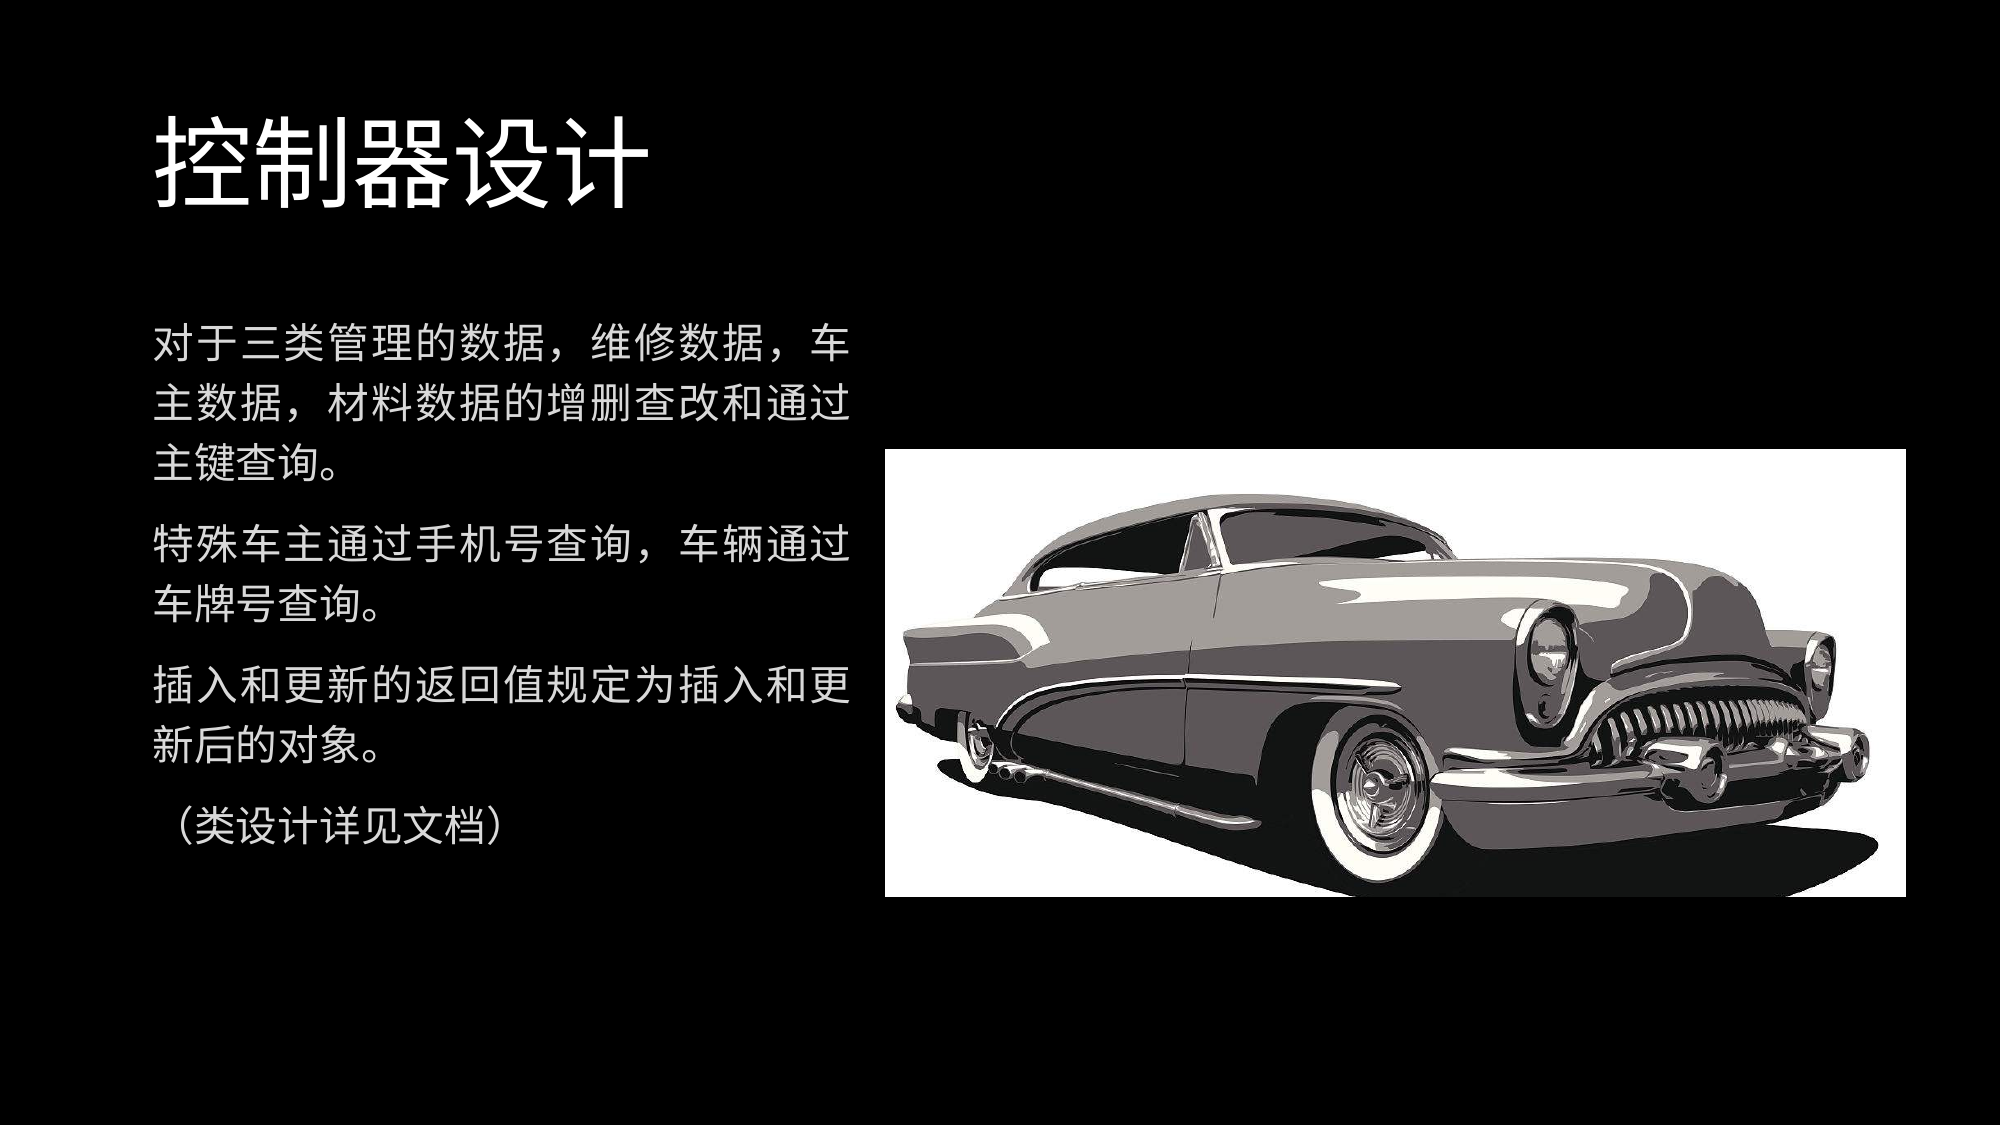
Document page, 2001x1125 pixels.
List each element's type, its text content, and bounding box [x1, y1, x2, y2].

list 对于三类管理的数据，维修数据，车主数据，材料数据的增删查改和通过主键查询。 特殊车主通过手机号查询，车辆通过车牌号查询。 插入和更新的返回值规定为插入和更新后的对象。 （类设计详见文档） [137, 299, 867, 1014]
title 控制器设计 [137, 59, 1863, 278]
picture [885, 449, 1906, 897]
